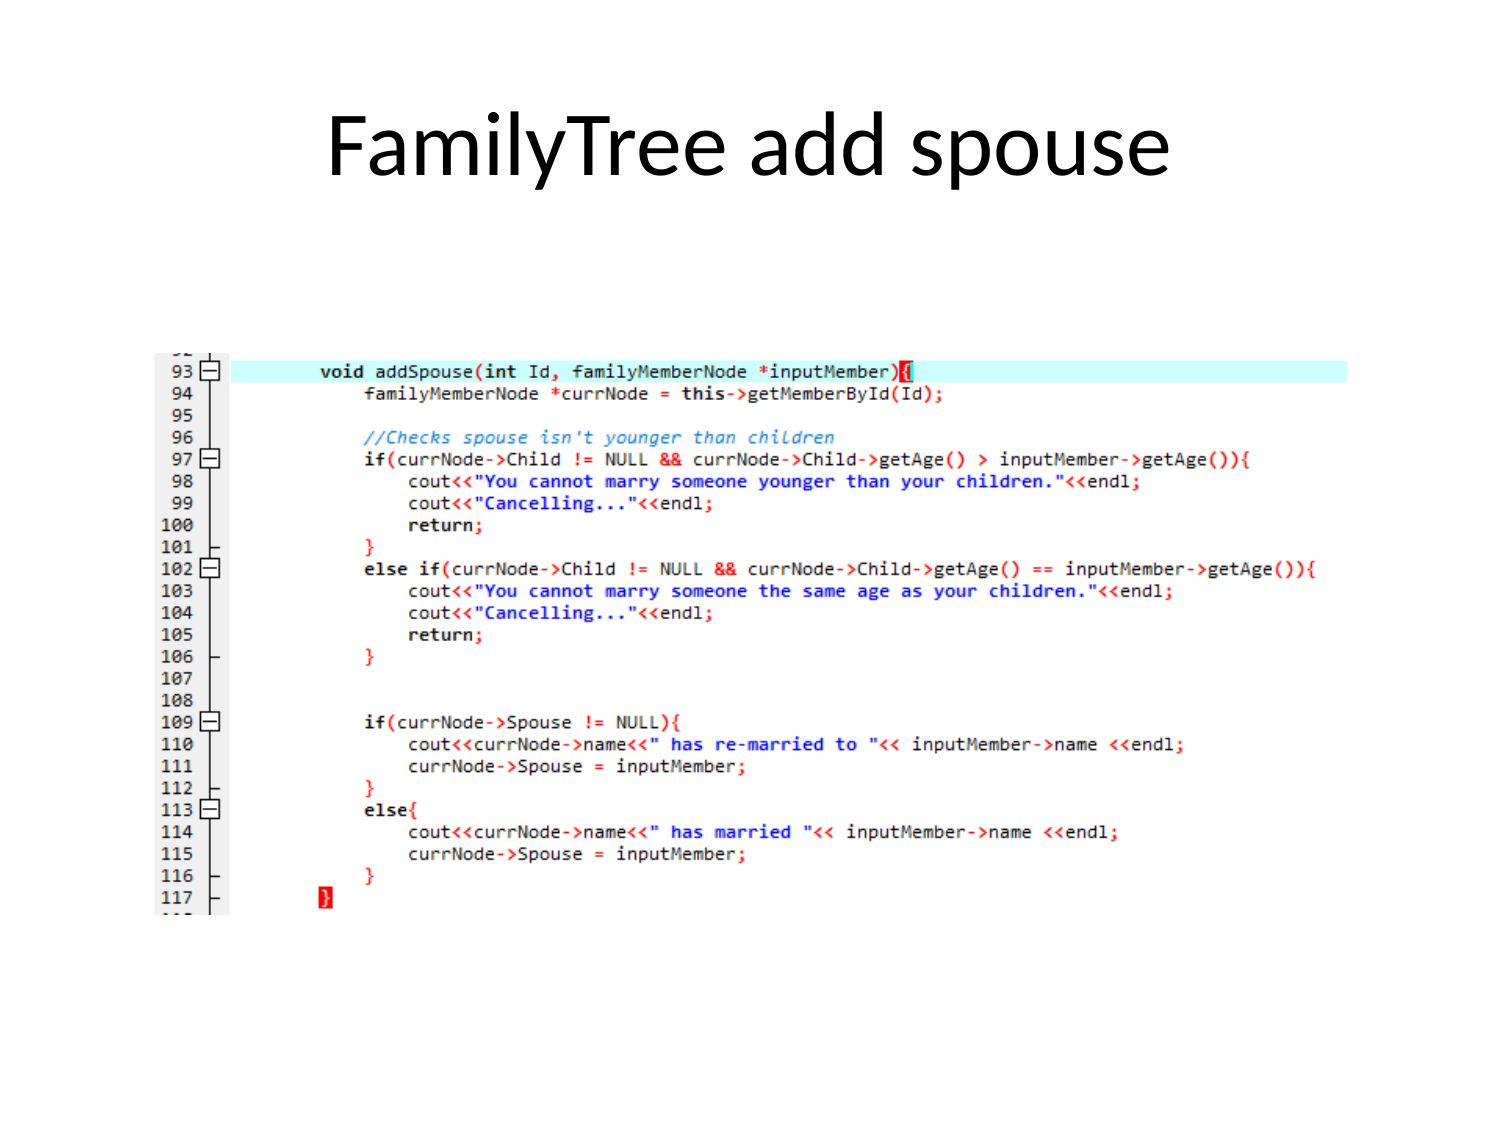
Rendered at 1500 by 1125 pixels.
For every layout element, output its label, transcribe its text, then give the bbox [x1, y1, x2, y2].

title FamilyTree add spouse [75, 45, 1425, 233]
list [153, 352, 1347, 915]
